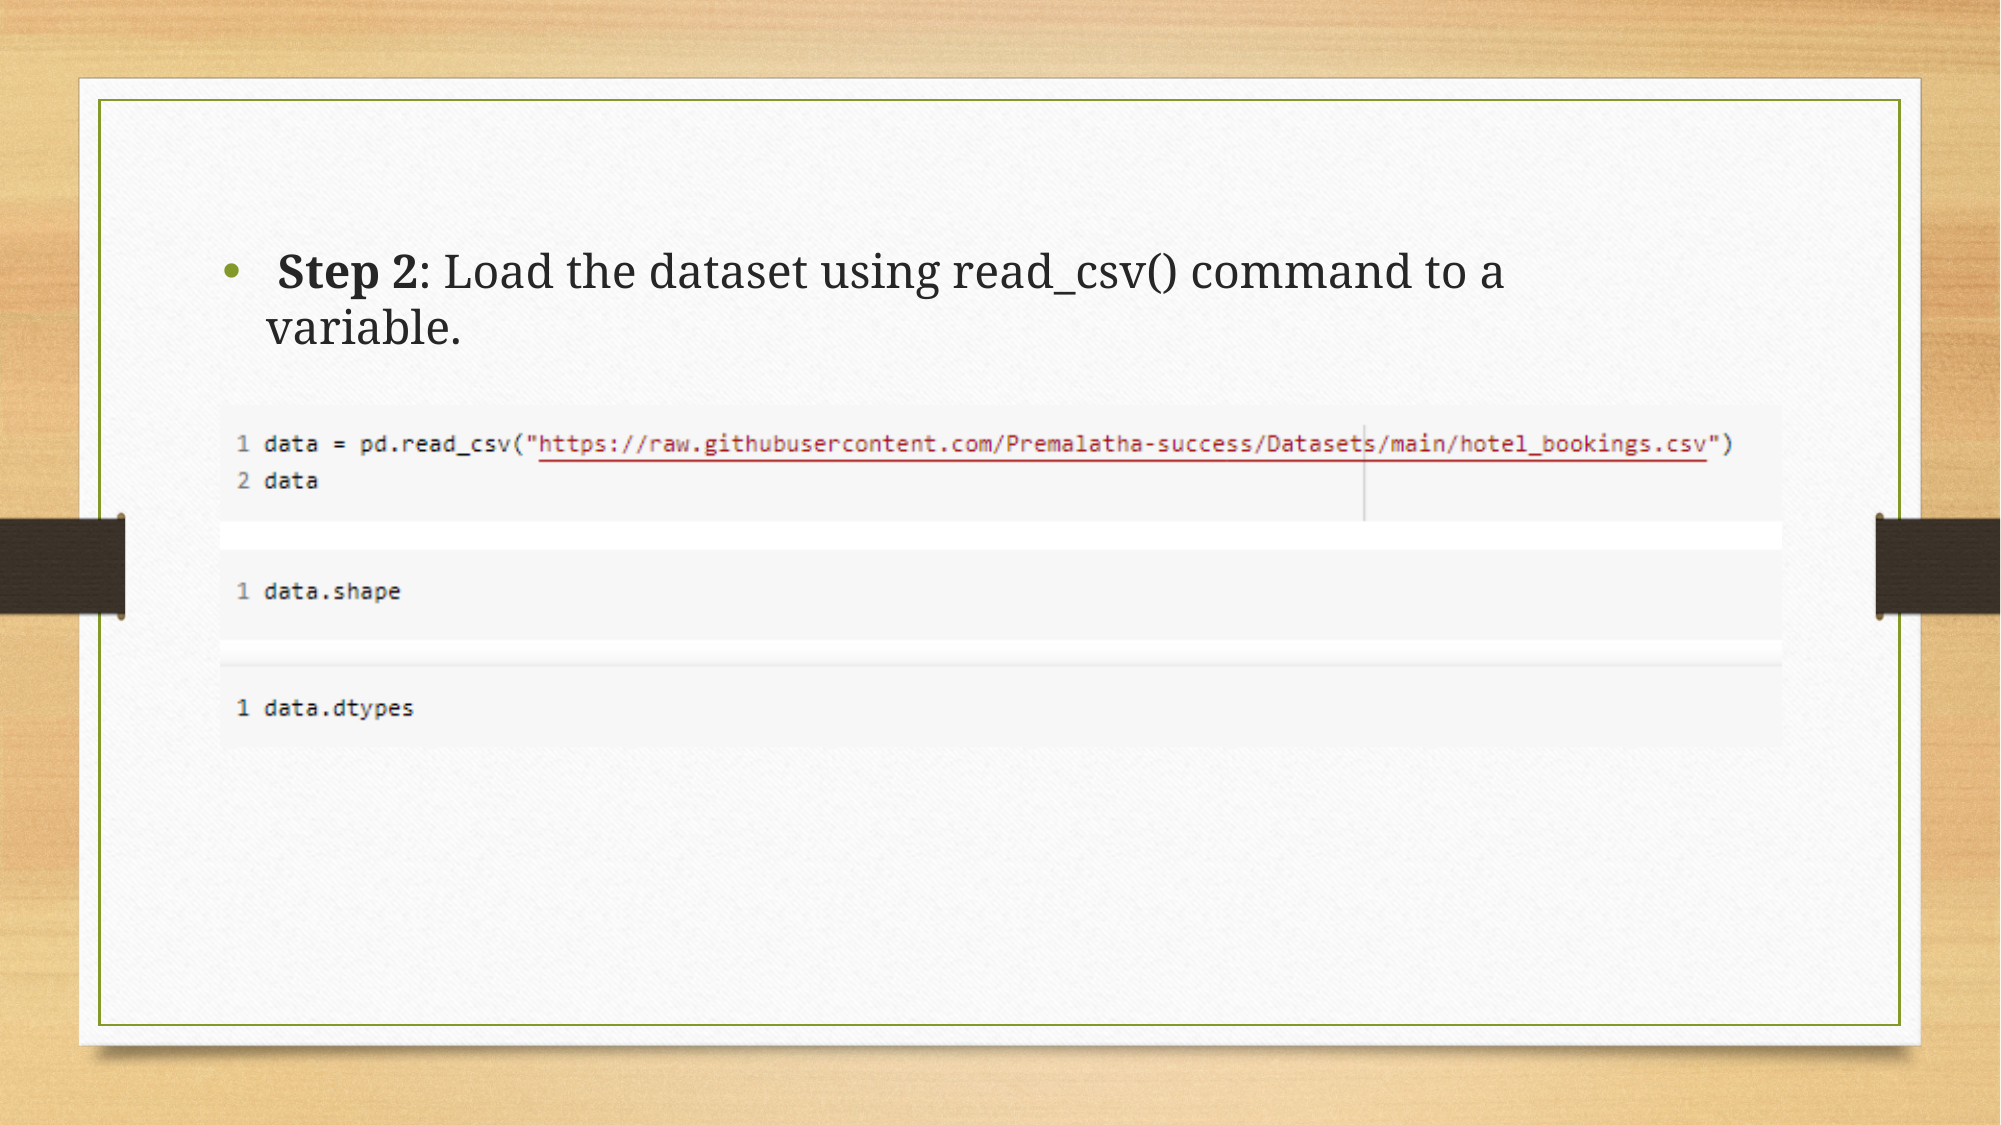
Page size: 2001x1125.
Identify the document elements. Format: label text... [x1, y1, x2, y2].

picture [0, 0, 2001, 1125]
text_box Step 2: Load the dataset using read_csv() command to a variable. [207, 234, 1680, 362]
